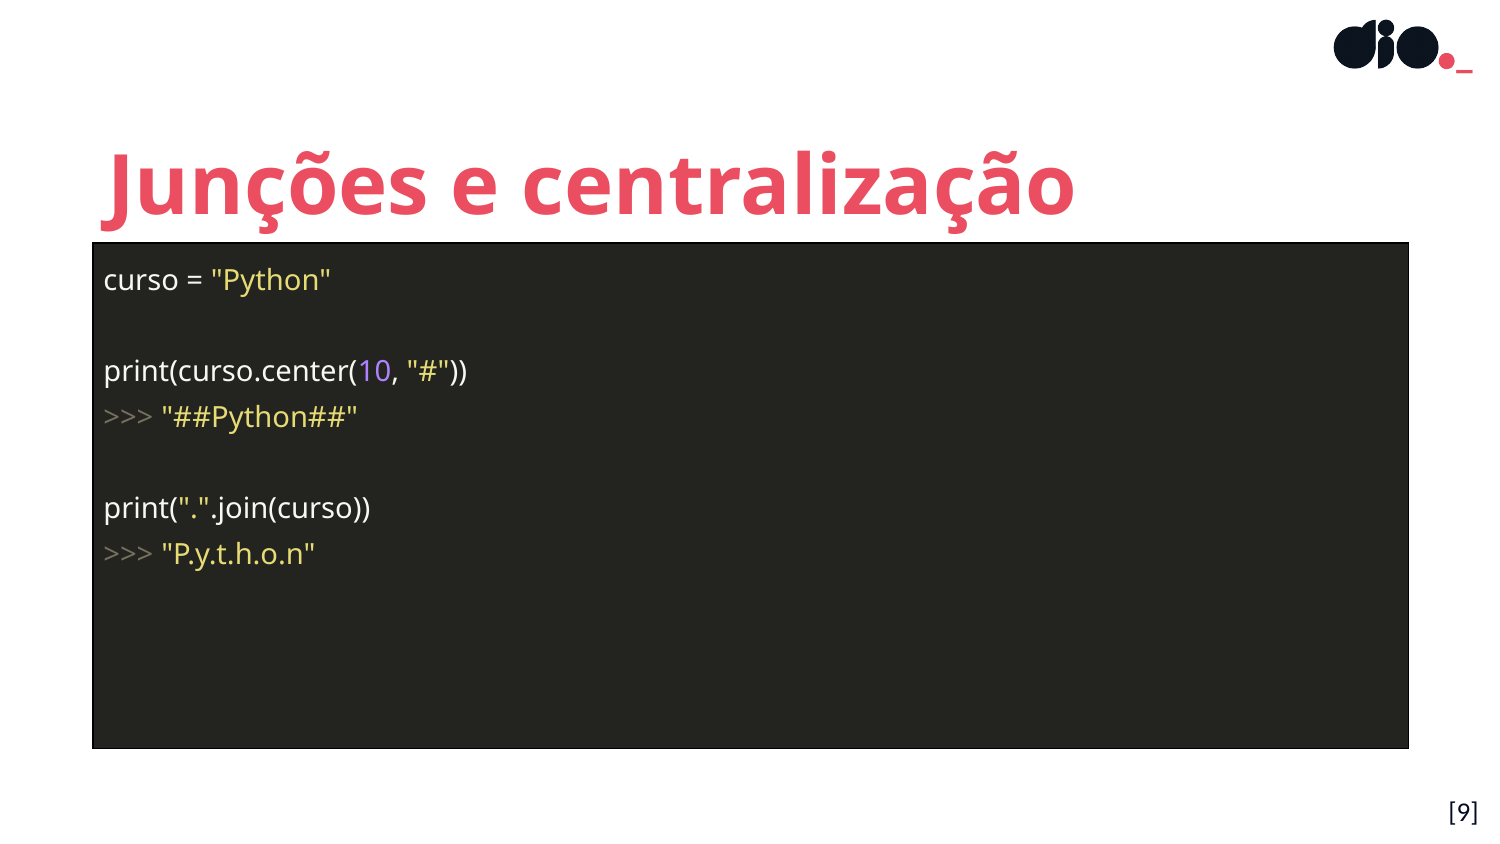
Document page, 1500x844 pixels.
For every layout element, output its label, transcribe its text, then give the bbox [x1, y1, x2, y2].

table_header curso = "Python" print(curso.center(10, "#")) >>> "##Python##" print(".".join(curso)) >>> "P.y.t.h.o.n" [94, 244, 1408, 748]
picture [1333, 19, 1473, 74]
text_box Junções e centralização [92, 104, 1408, 242]
slide_number [9] [1403, 779, 1494, 844]
